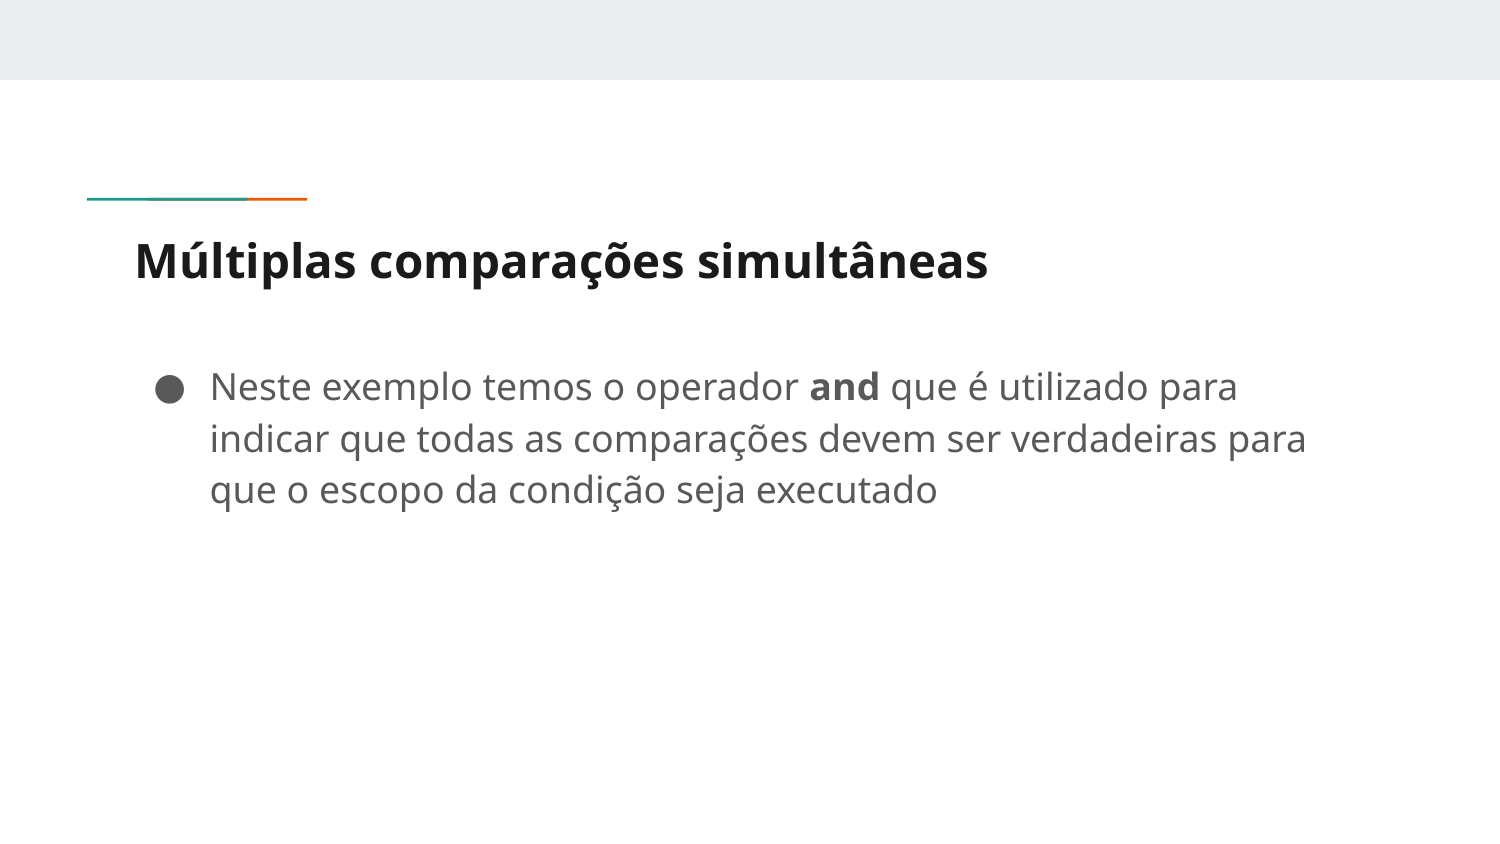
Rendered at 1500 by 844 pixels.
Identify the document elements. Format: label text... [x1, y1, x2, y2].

list Neste exemplo temos o operador and que é utilizado para indicar que todas as comparações devem ser verdadeiras para que o escopo da condição seja executado [119, 341, 1381, 712]
title Múltiplas comparações simultâneas [119, 216, 1381, 305]
